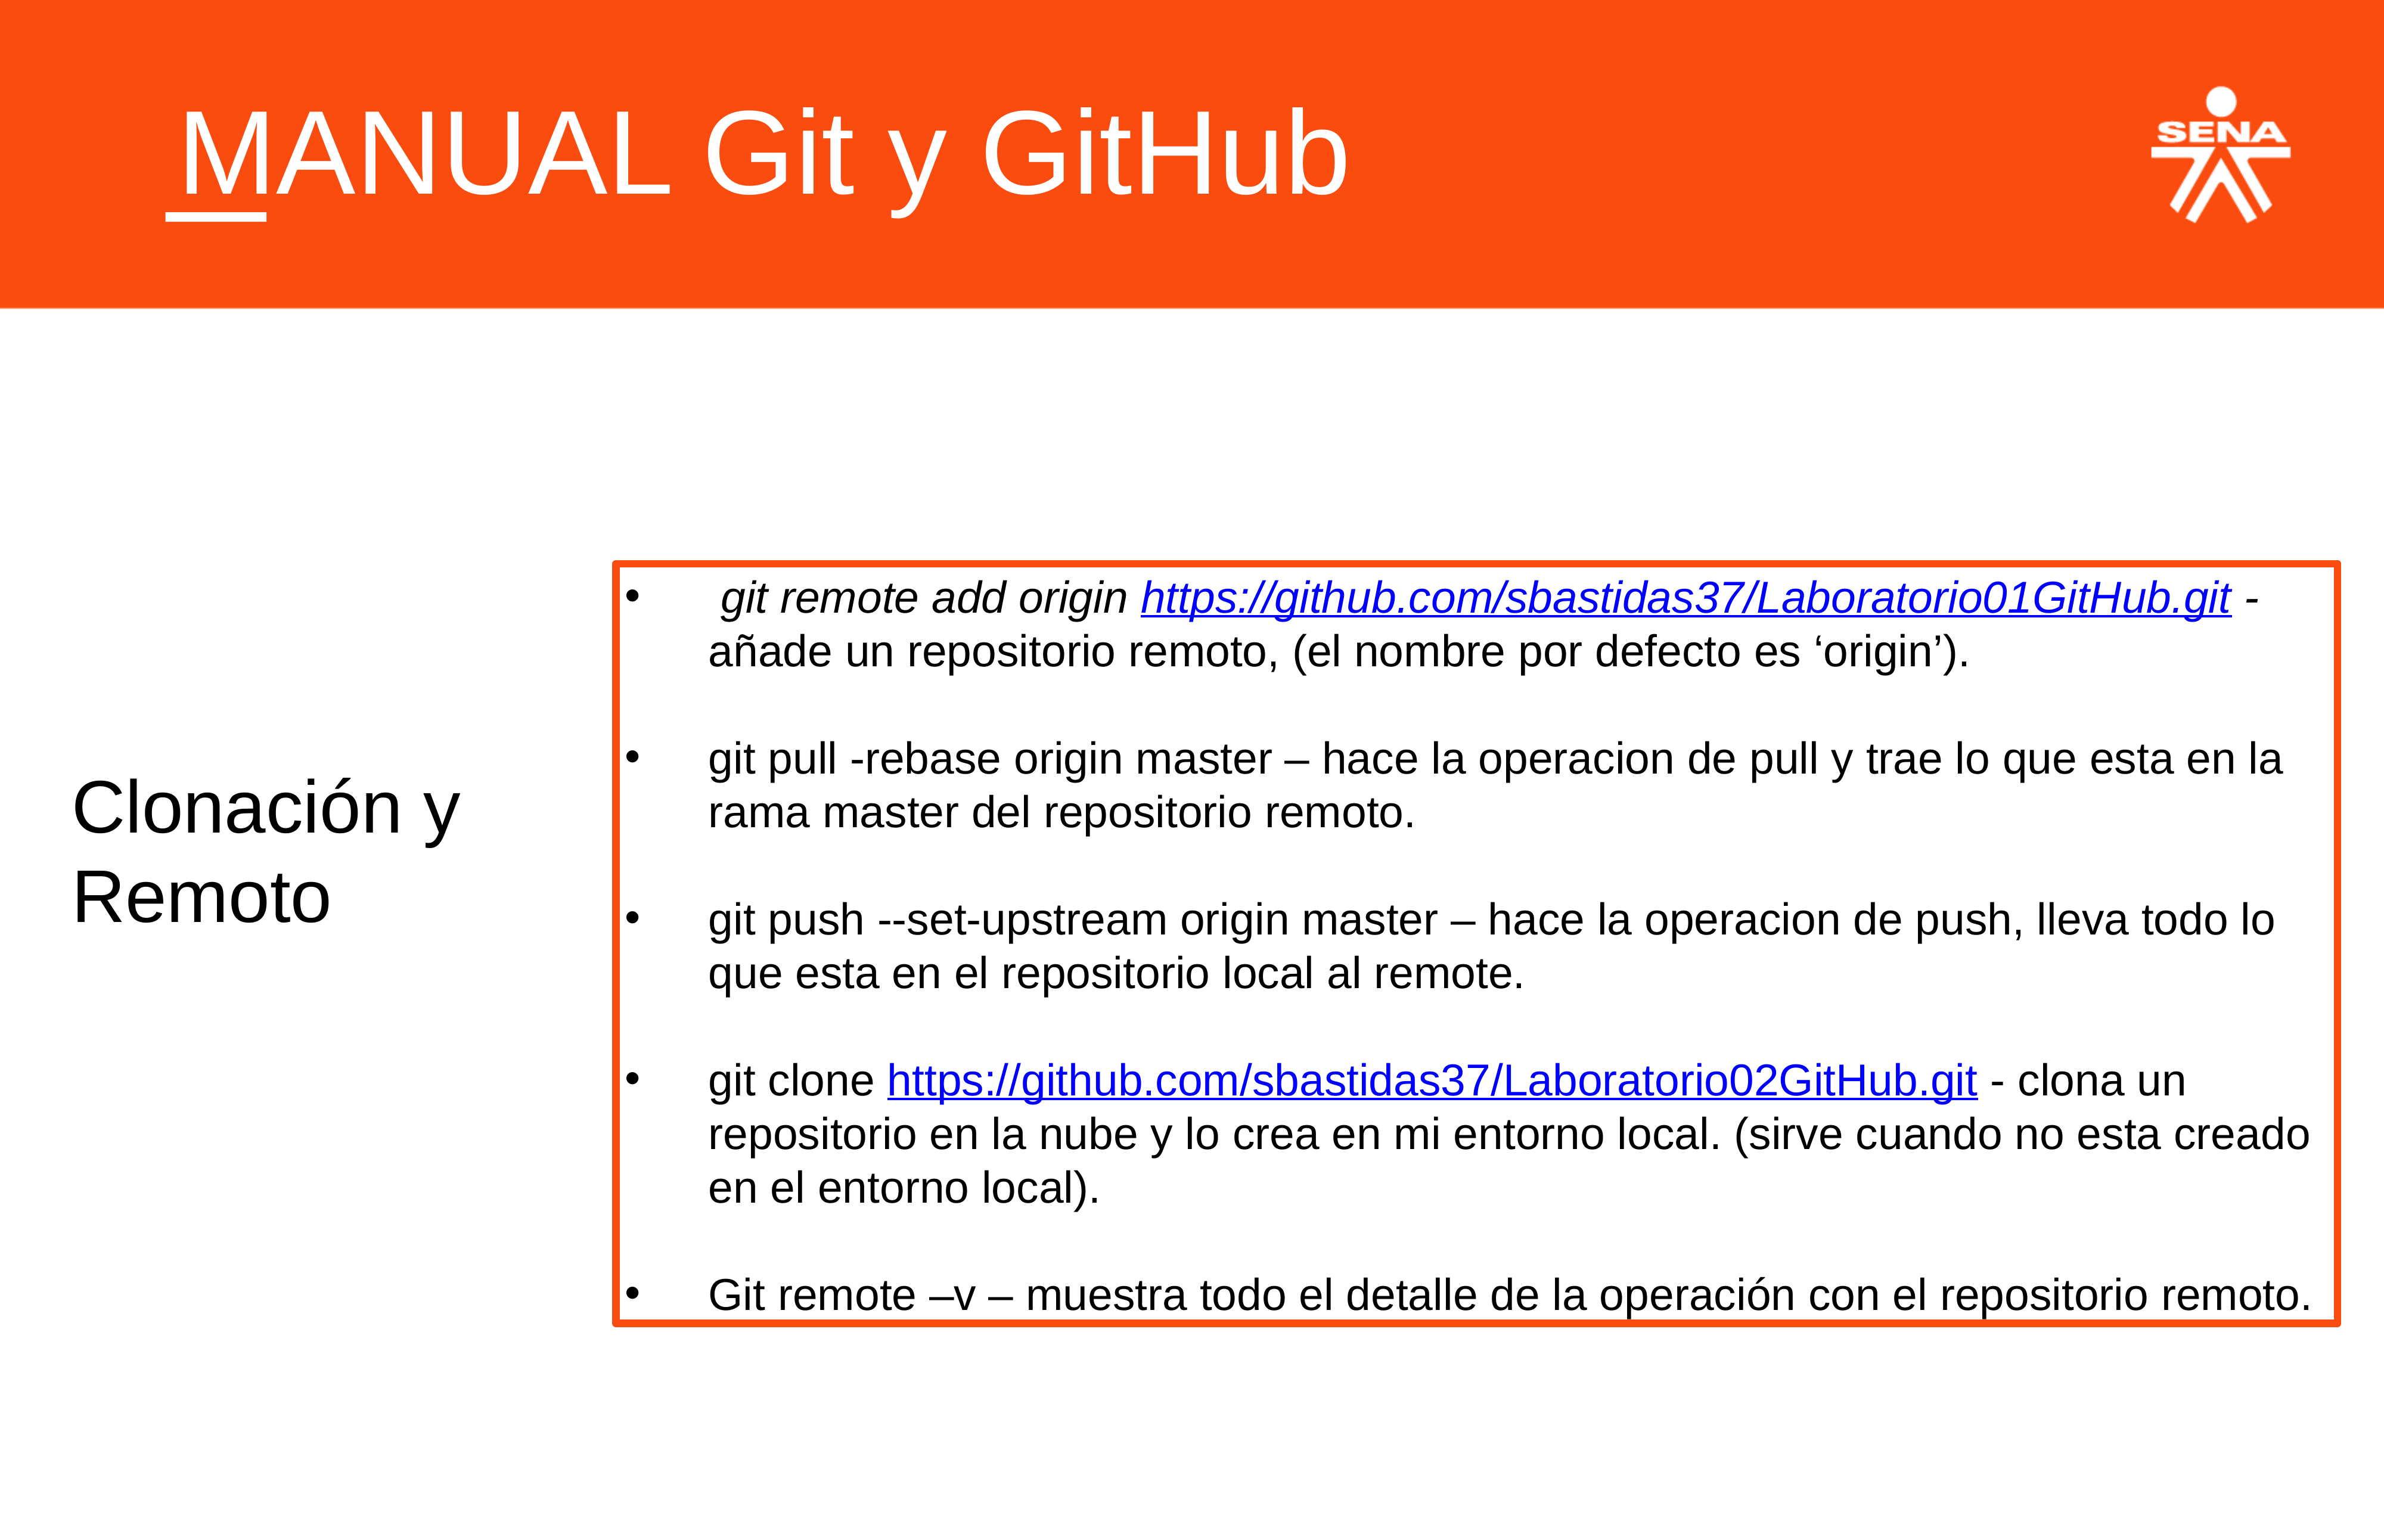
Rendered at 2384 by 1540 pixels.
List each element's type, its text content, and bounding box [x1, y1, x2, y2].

text_box [165, 212, 267, 222]
text_box git remote add origin https://github.com/sbastidas37/Laboratorio01GitHub.git - añade un repositorio remoto, (el nombre por defecto es ‘origin’). git pull -rebase origin master – hace la operacion de pull y trae lo que esta en la rama master del repositorio remoto. git push --set-upstream origin master – hace la operacion de push, lleva todo lo que esta en el repositorio local al remote. git clone https://github.com/sbastidas37/Laboratorio02GitHub.git - clona un repositorio en la nube y lo crea en mi entorno local. (sirve cuando no esta creado en el entorno local). Git remote –v – muestra todo el detalle de la operación con el repositorio remoto. [614, 563, 2339, 1325]
text_box MANUAL Git y GitHub [165, 79, 1970, 224]
text_box Clonación y Remoto [63, 754, 614, 942]
picture [0, 0, 2384, 1540]
